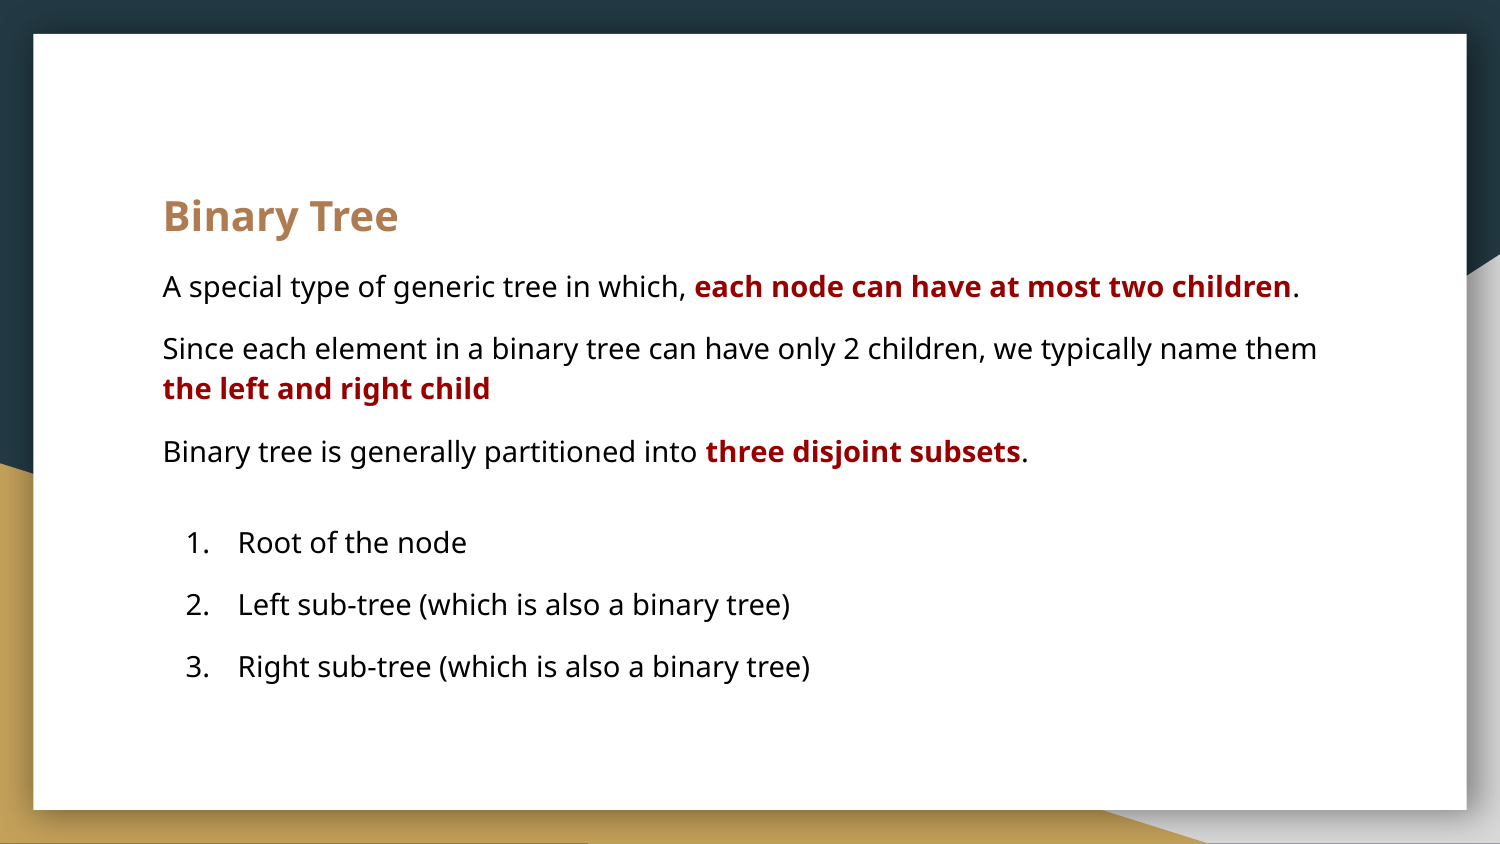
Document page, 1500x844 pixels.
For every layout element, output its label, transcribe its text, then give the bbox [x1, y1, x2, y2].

text_box Binary Tree A special type of generic tree in which, each node can have at most two children. Since each element in a binary tree can have only 2 children, we typically name them the left and right child Binary tree is generally partitioned into three disjoint subsets. Root of the node Left sub-tree (which is also a binary tree) Right sub-tree (which is also a binary tree) [147, 139, 1375, 668]
